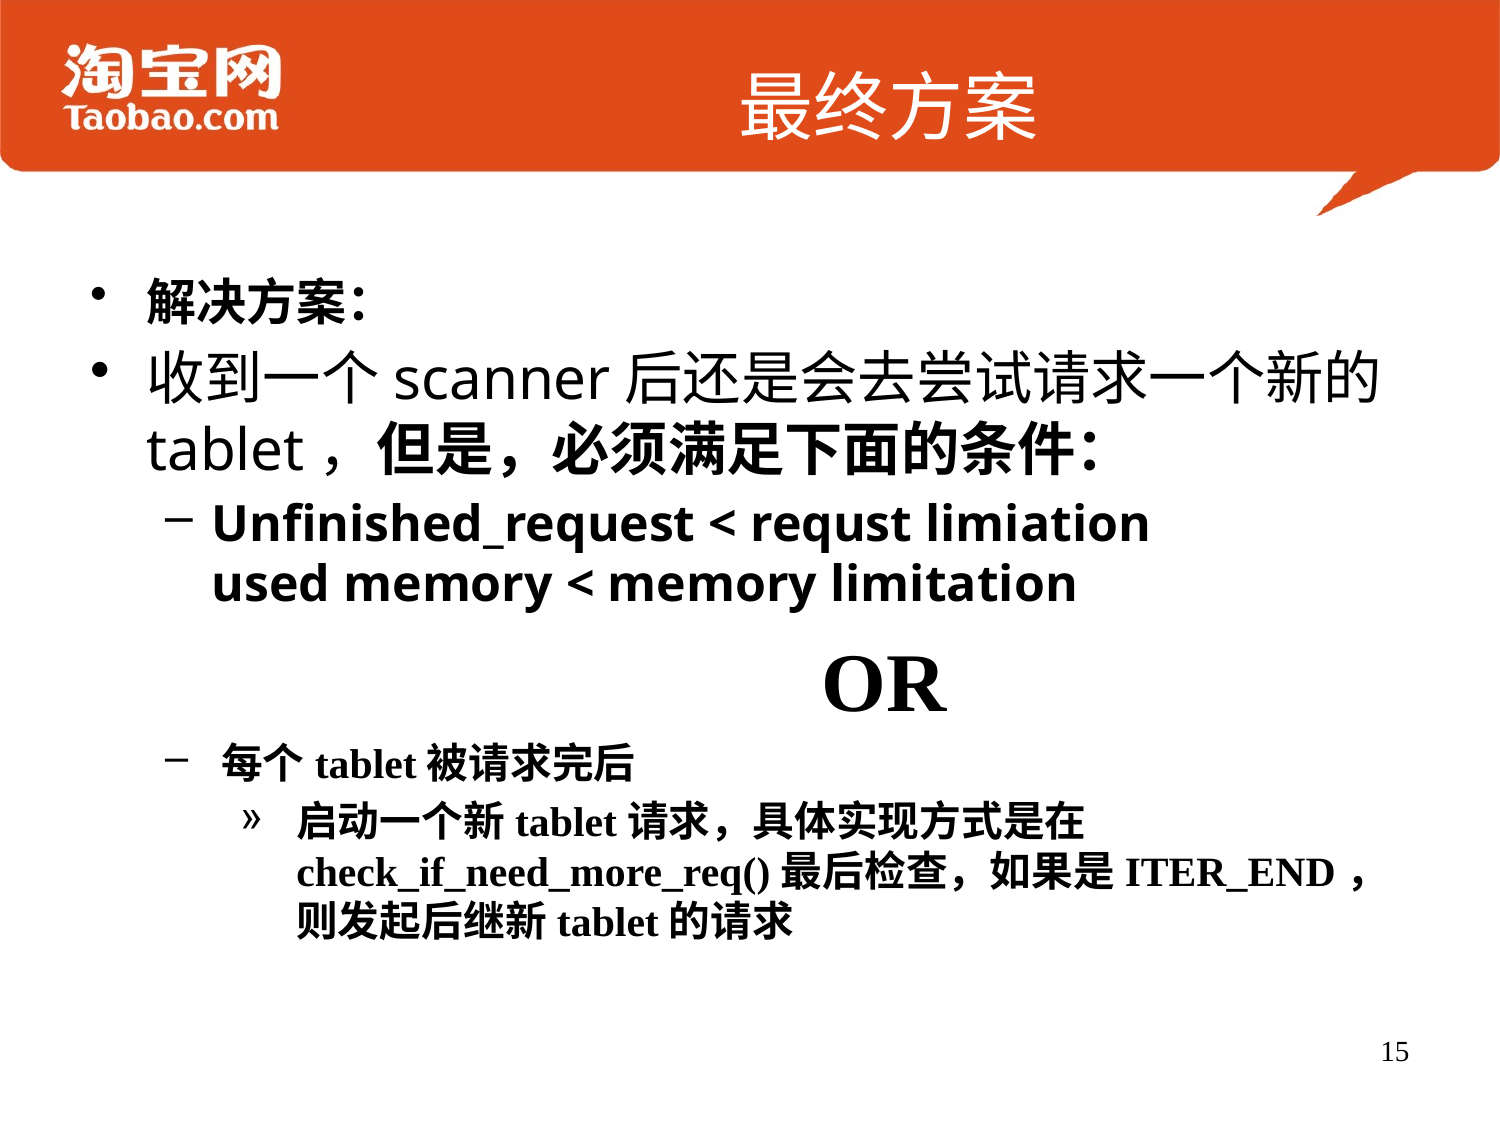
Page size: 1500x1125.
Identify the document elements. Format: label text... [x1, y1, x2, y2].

slide_number 15 [1074, 1024, 1426, 1103]
title 最终方案 [351, 45, 1425, 164]
list 解决方案： 收到一个scanner后还是会去尝试请求一个新的tablet，但是，必须满足下面的条件： Unfinished_request < requst limiation used memory < memory limitation OR 每个tablet被请求完后 启动一个新tablet请求，具体实现方式是在check_if_need_more_req()最后检查，如果是ITER_END，则发起后继新tablet的请求 [74, 262, 1426, 1006]
picture [0, 0, 1500, 216]
